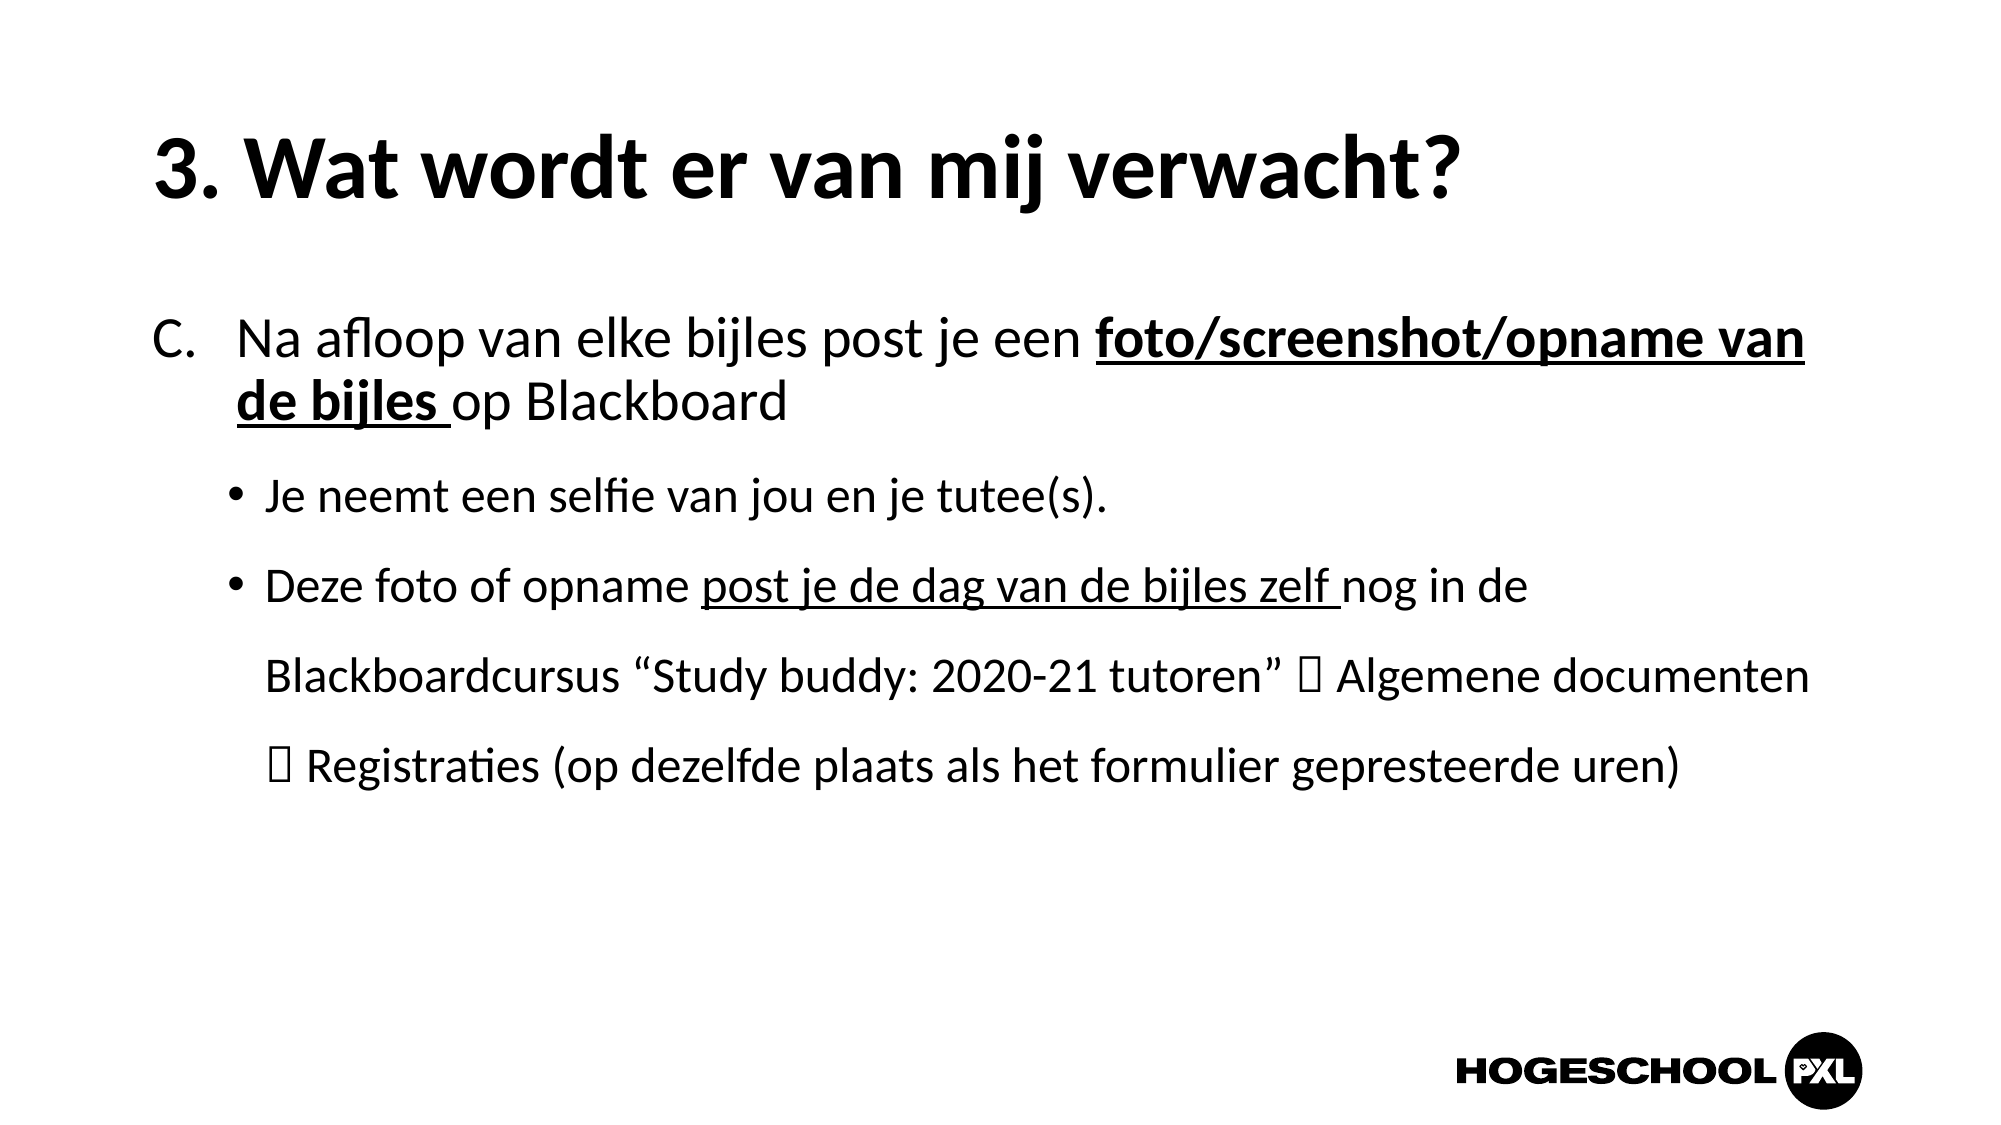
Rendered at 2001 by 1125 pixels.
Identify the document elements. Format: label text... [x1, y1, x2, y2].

title 3. Wat wordt er van mij verwacht? [137, 59, 1863, 278]
list Na afloop van elke bijles post je een foto/screenshot/opname van de bijles op Blackboard Je neemt een selfie van jou en je tutee(s). Deze foto of opname post je de dag van de bijles zelf nog in de Blackboardcursus “Study buddy: 2020-21 tutoren”  Algemene documenten  Registraties (op dezelfde plaats als het formulier gepresteerde uren) [137, 299, 1863, 1014]
